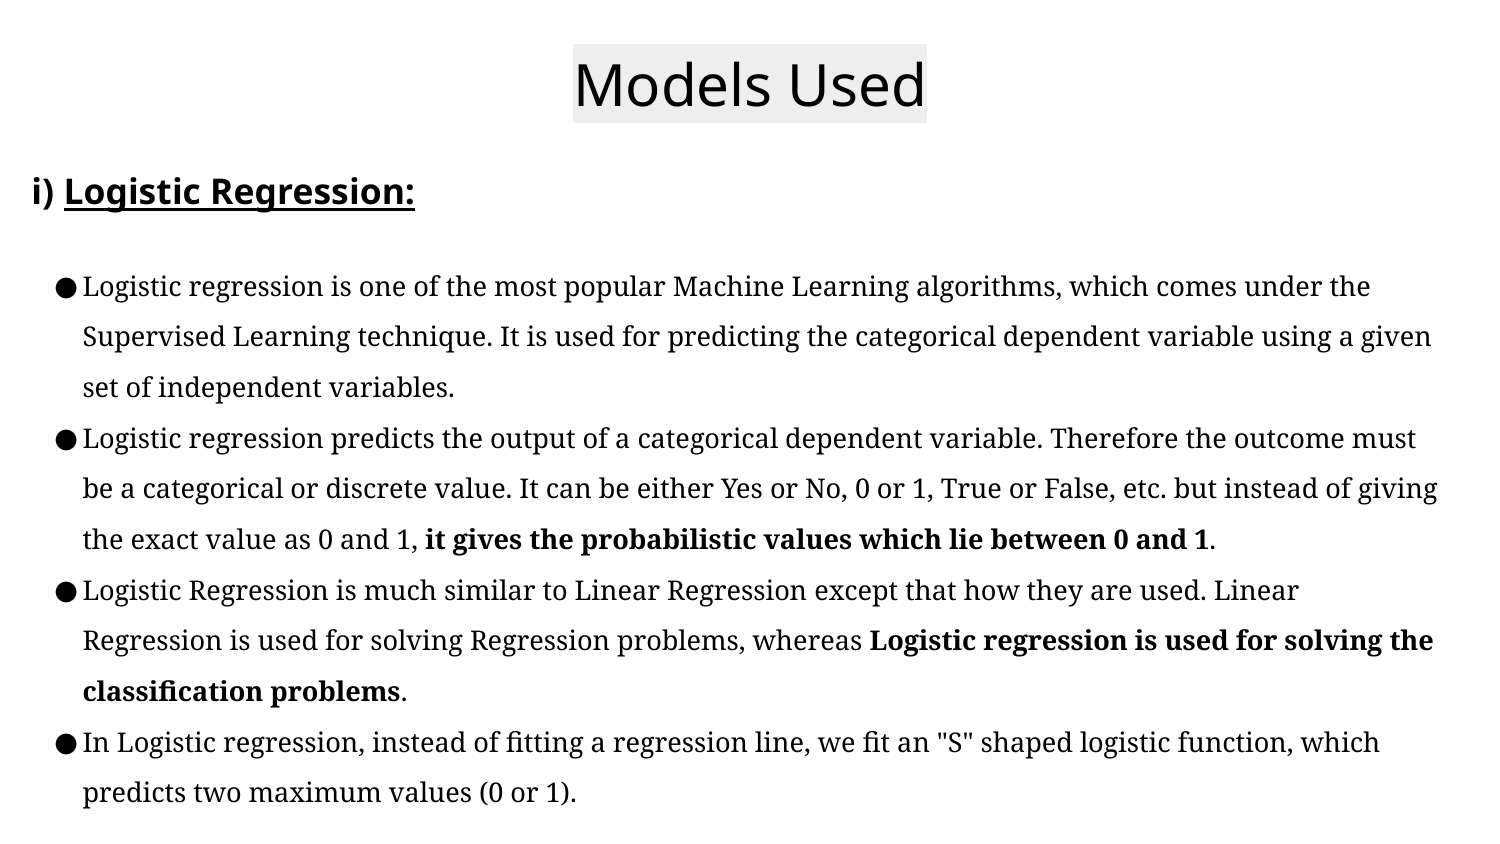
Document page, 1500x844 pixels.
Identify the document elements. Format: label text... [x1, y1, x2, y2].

text_box i) Logistic Regression: [16, 148, 1428, 228]
text_box Models Used [23, 32, 1477, 133]
text_box Logistic regression is one of the most popular Machine Learning algorithms, which comes under the Supervised Learning technique. It is used for predicting the categorical dependent variable using a given set of independent variables. Logistic regression predicts the output of a categorical dependent variable. Therefore the outcome must be a categorical or discrete value. It can be either Yes or No, 0 or 1, True or False, etc. but instead of giving the exact value as 0 and 1, it gives the probabilistic values which lie between 0 and 1. Logistic Regression is much similar to Linear Regression except that how they are used. Linear Regression is used for solving Regression problems, whereas Logistic regression is used for solving the classification problems. In Logistic regression, instead of fitting a regression line, we fit an "S" shaped logistic function, which predicts two maximum values (0 or 1). [39, 235, 1461, 824]
